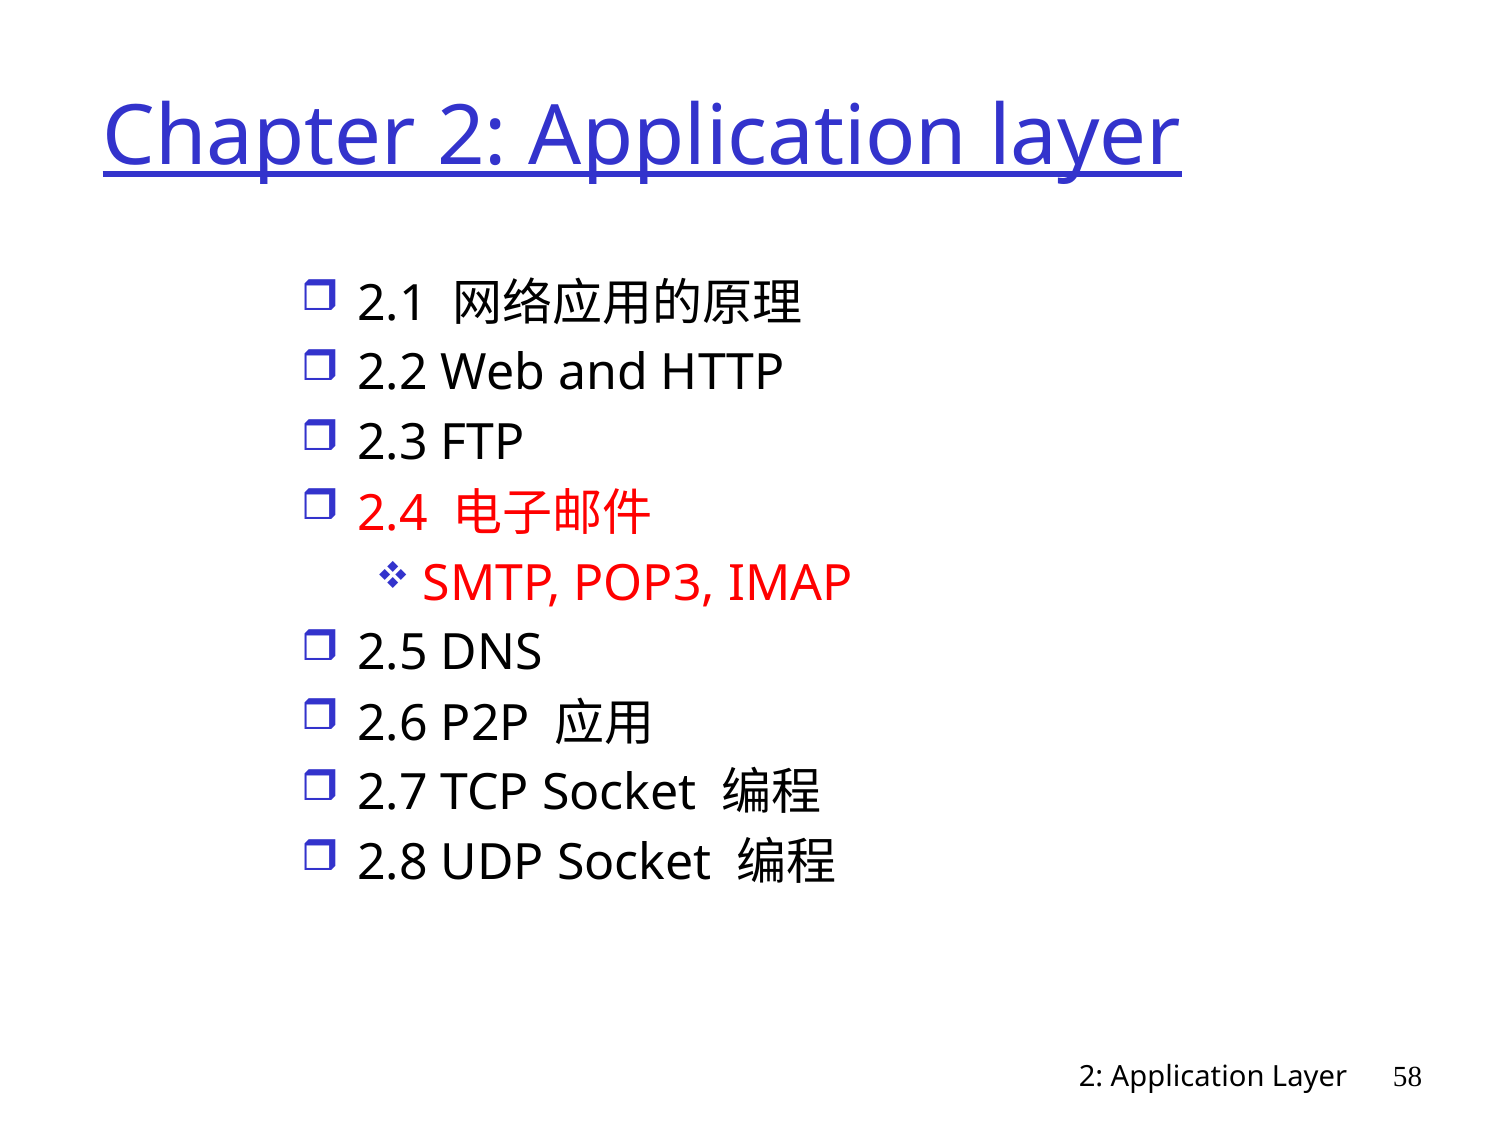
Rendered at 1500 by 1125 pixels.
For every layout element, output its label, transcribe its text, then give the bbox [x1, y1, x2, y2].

title Chapter 2: Application layer [87, 37, 1363, 225]
footer 2: Application Layer [887, 1049, 1362, 1125]
slide_number 58 [1362, 1049, 1438, 1125]
list 2.1 网络应用的原理 2.2 Web and HTTP 2.3 FTP 2.4 电子邮件 SMTP, POP3, IMAP 2.5 DNS 2.6 P2P 应用 2.7 TCP Socket 编程 2.8 UDP Socket 编程 [285, 262, 911, 1025]
